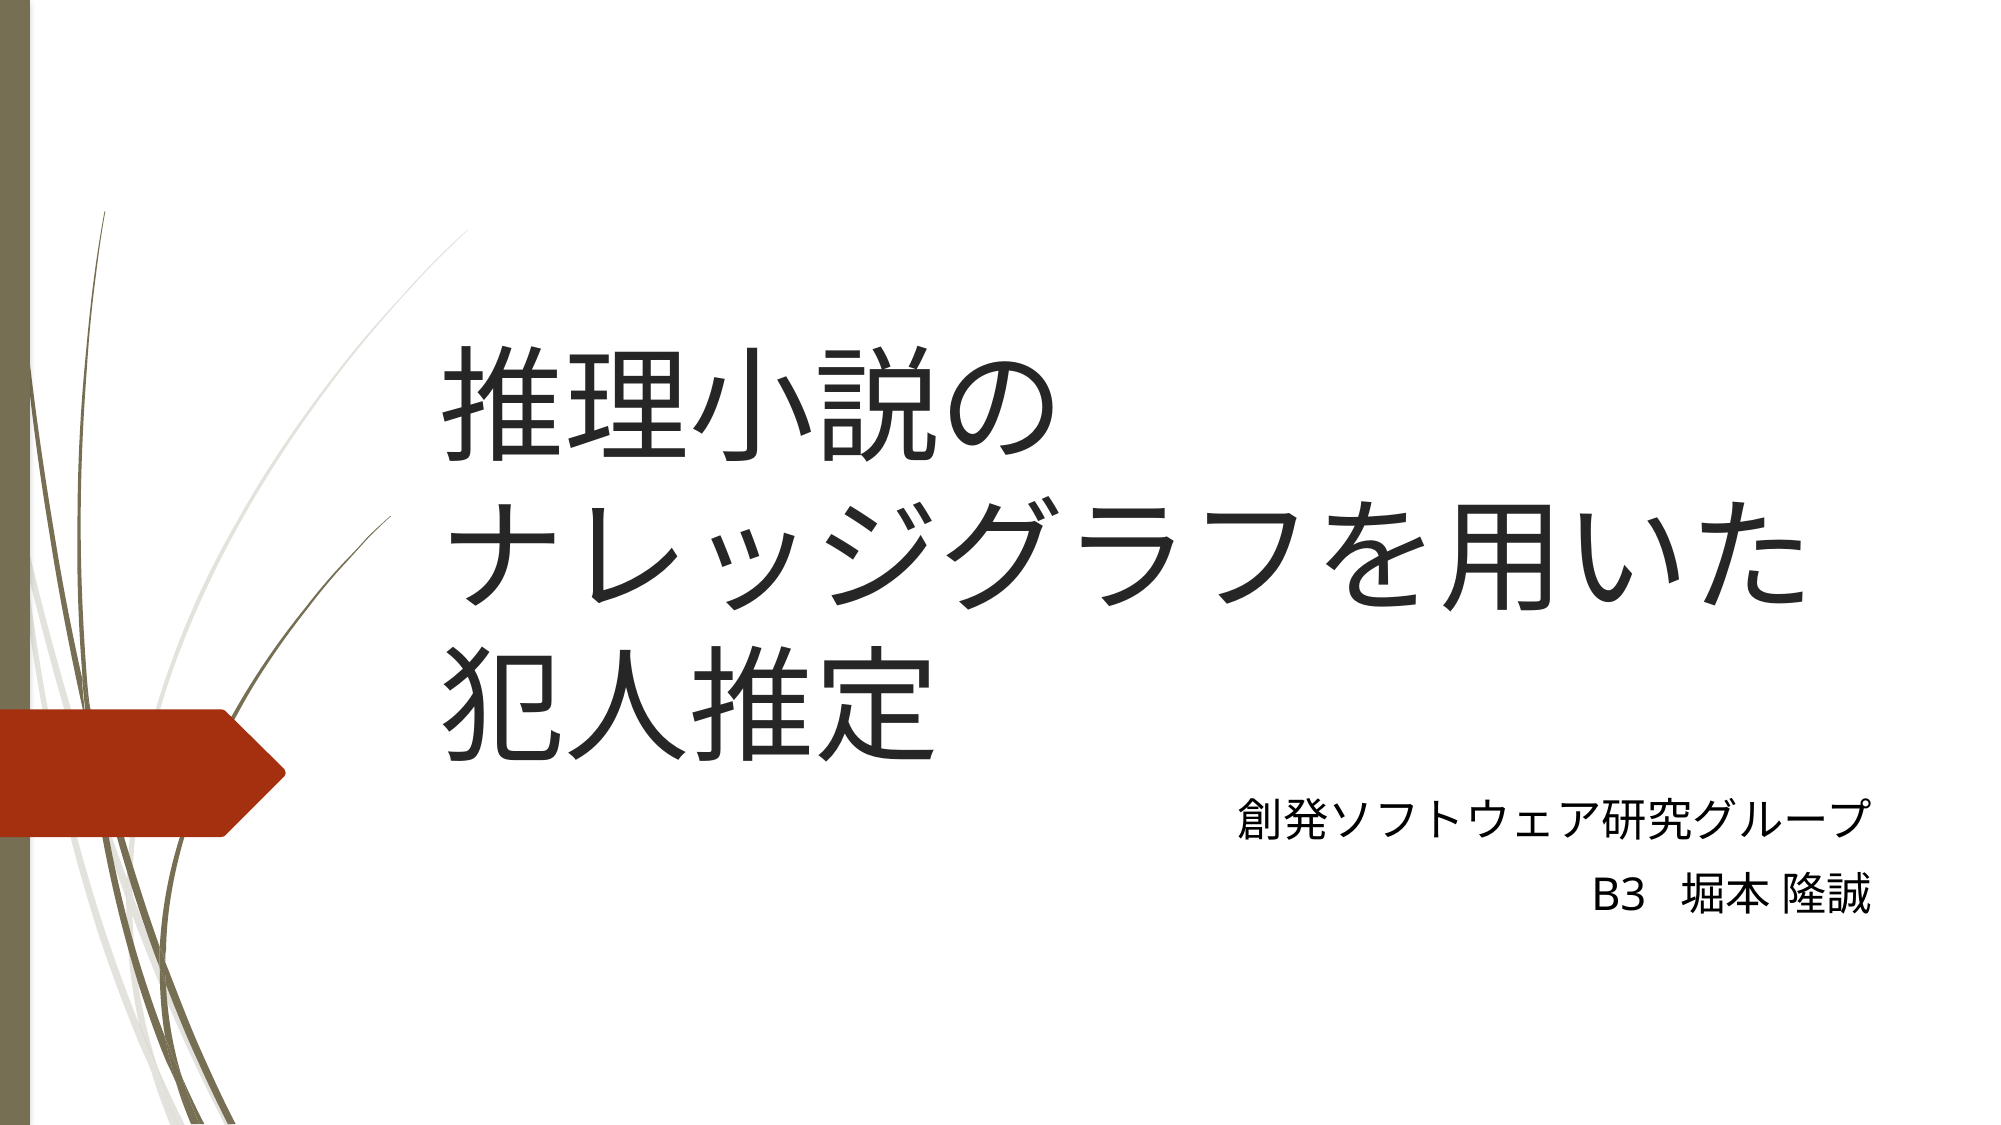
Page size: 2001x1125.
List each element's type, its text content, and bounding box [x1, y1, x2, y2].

title 推理小説の ナレッジグラフを用いた 犯人推定 [424, 412, 1888, 784]
subtitle 創発ソフトウェア研究グループ B3 堀本 隆誠 [1188, 783, 1888, 969]
